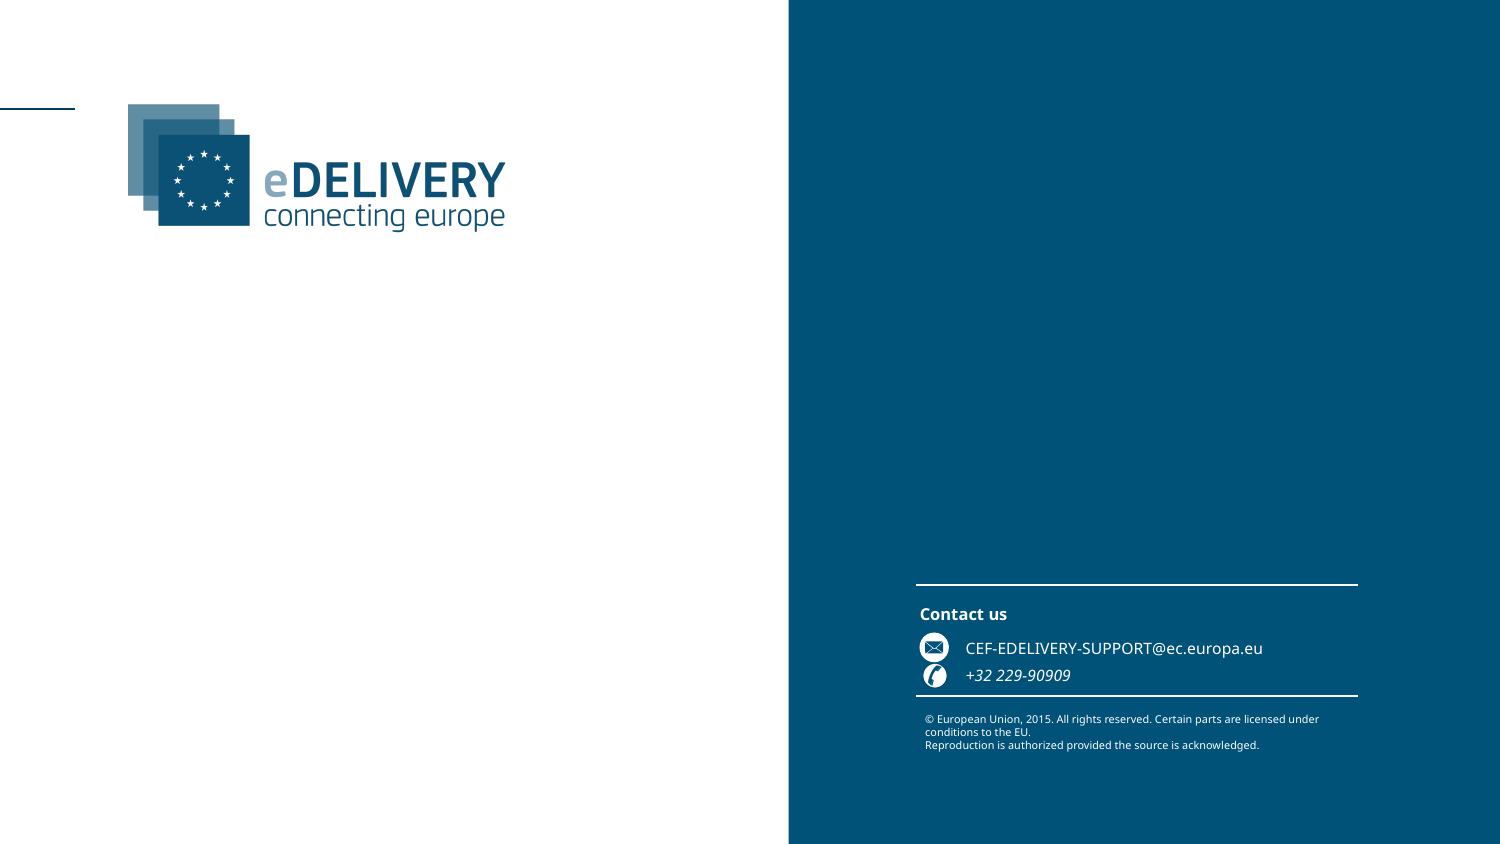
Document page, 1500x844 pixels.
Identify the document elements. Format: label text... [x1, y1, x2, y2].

picture [924, 663, 936, 683]
text_box +32 229-90909 [950, 658, 1342, 694]
picture [128, 94, 542, 242]
picture [930, 668, 946, 687]
list CEF-EDELIVERY-SUPPORT@ec.europa.eu [950, 631, 1342, 658]
